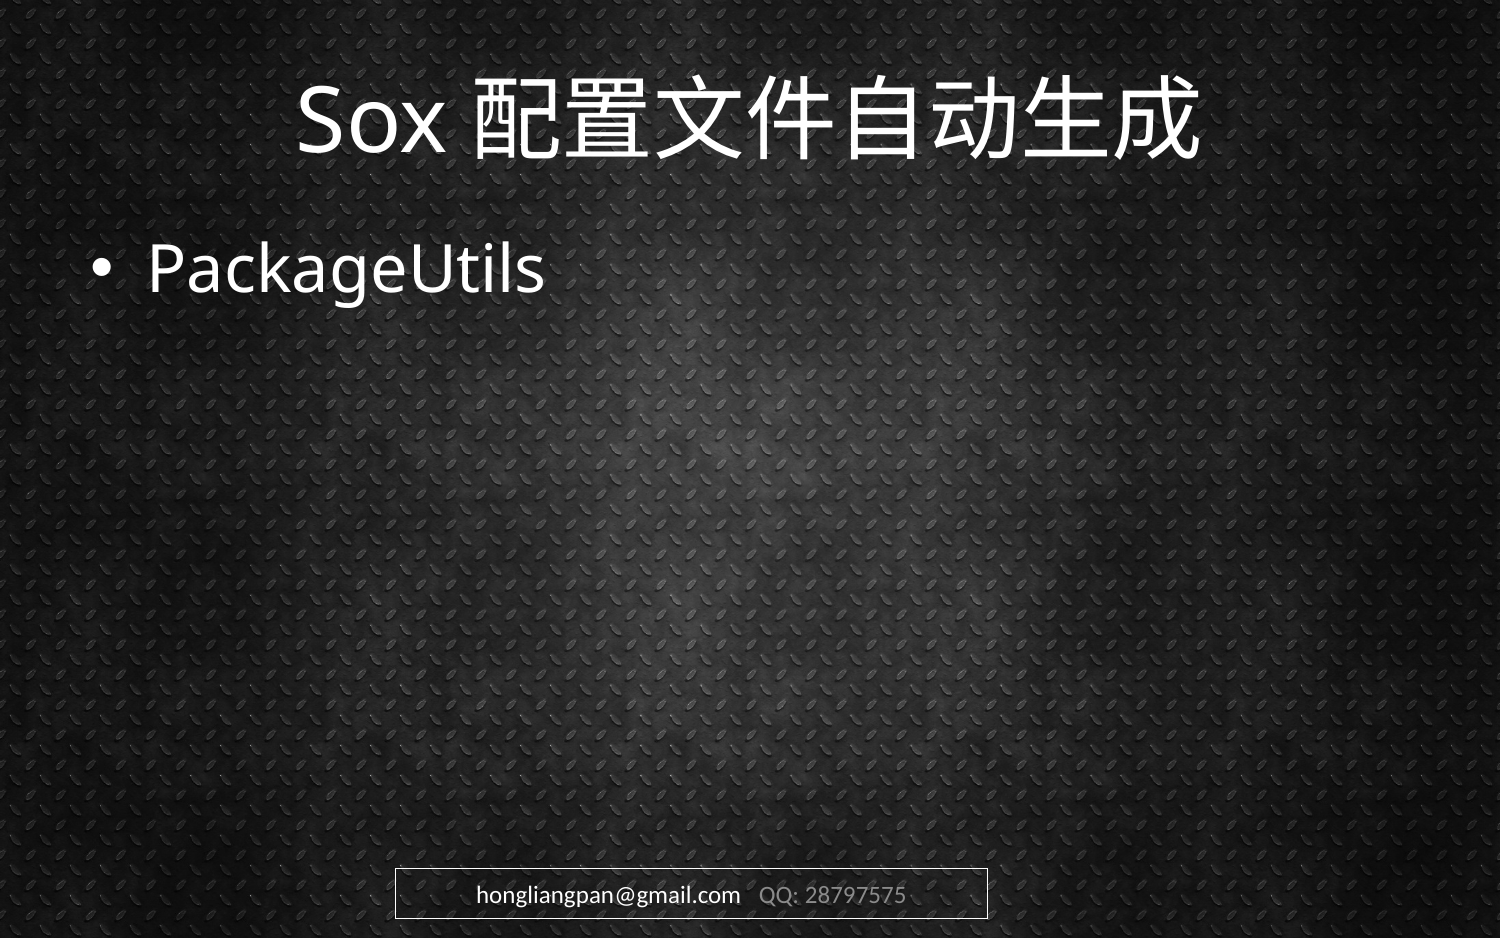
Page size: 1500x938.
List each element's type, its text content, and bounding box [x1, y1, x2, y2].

list PackageUtils [75, 218, 1425, 838]
picture [0, 0, 1500, 938]
title Sox配置文件自动生成 [75, 37, 1425, 194]
